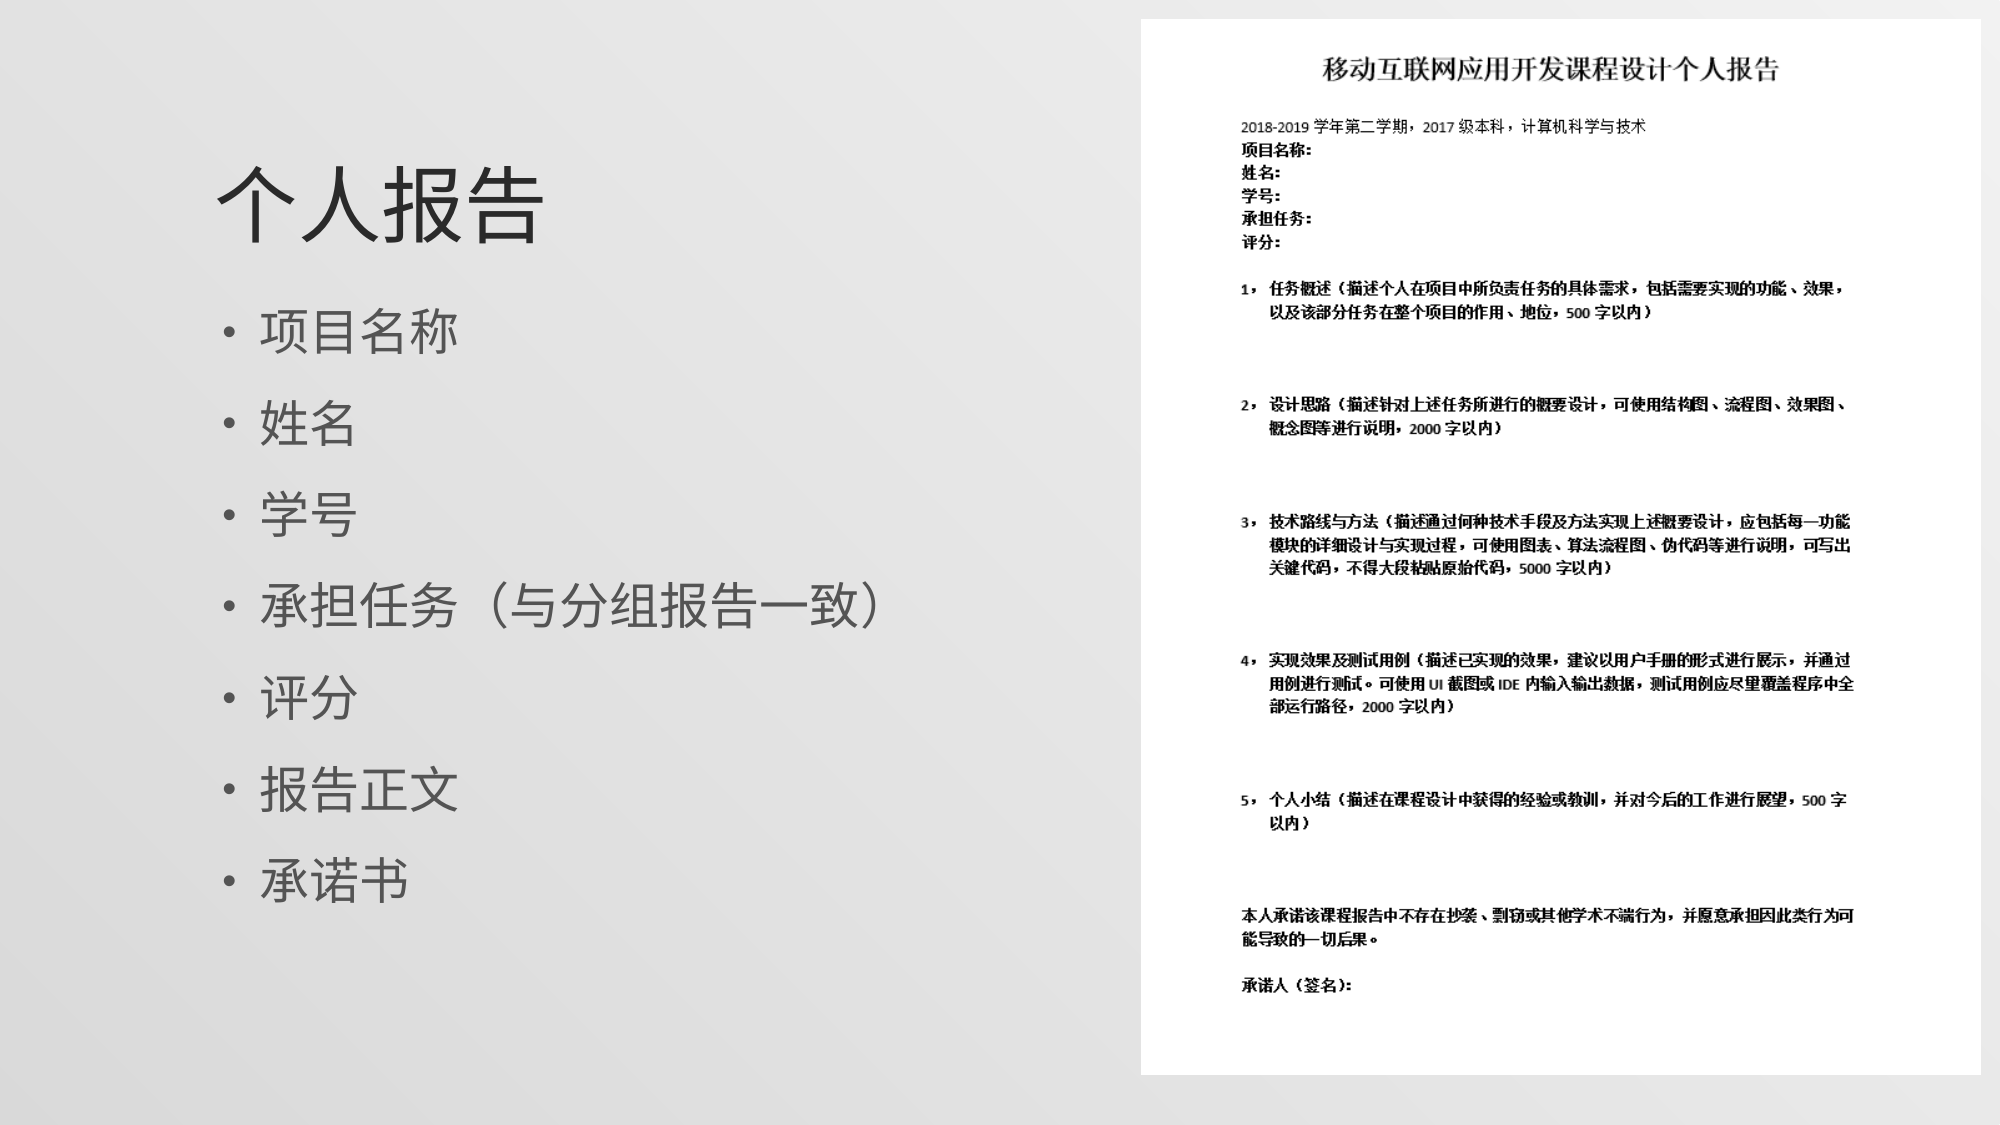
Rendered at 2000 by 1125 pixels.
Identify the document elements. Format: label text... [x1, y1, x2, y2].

picture [1141, 19, 1981, 1075]
title 个人报告 [199, 45, 1141, 263]
list 项目名称 姓名 学号 承担任务（与分组报告一致） 评分 报告正文 承诺书 [199, 299, 1141, 1013]
